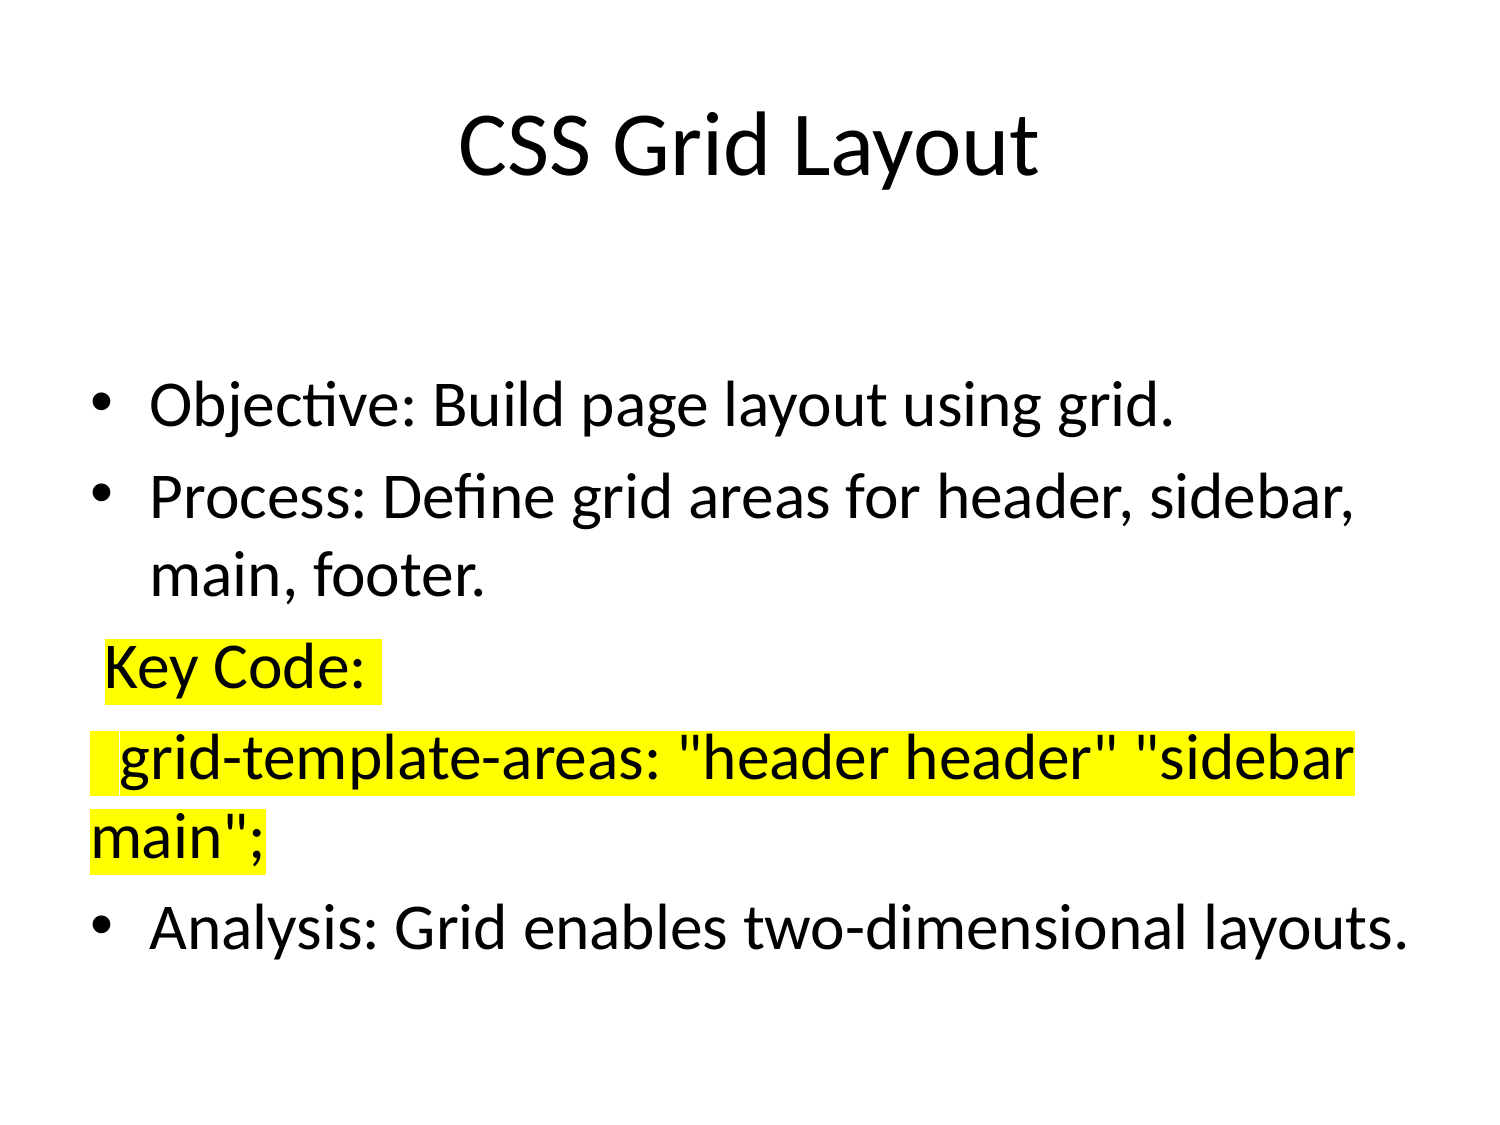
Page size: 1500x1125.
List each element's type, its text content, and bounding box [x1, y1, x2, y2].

list Objective: Build page layout using grid. Process: Define grid areas for header, sidebar, main, footer. Key Code: grid-template-areas: "header header" "sidebar main"; Analysis: Grid enables two-dimensional layouts. [75, 262, 1425, 1005]
title CSS Grid Layout [75, 45, 1425, 233]
